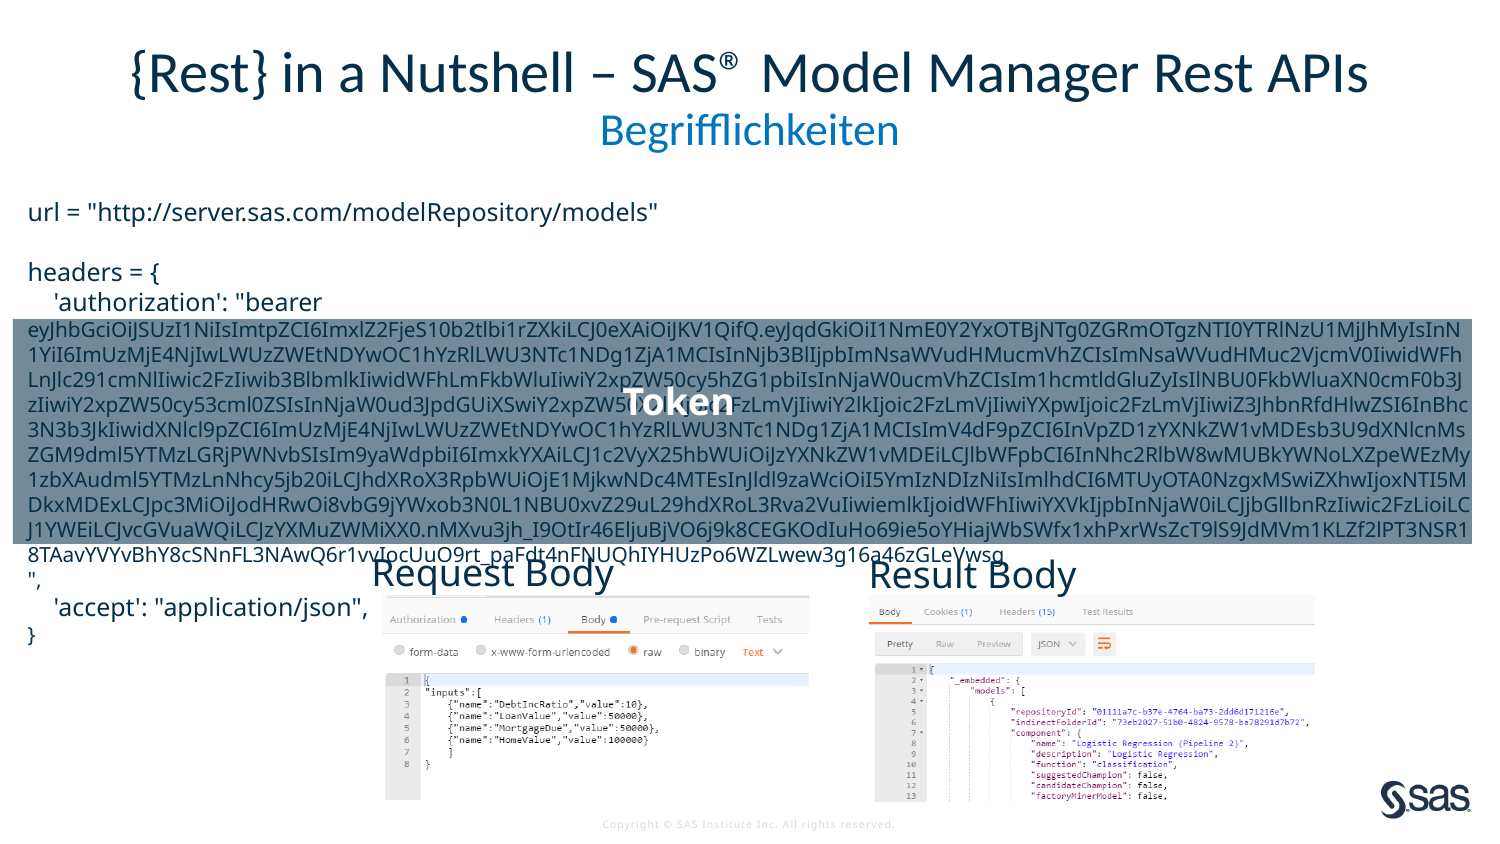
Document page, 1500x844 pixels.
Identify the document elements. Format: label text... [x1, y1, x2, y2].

text_box url = "http://server.sas.com/modelRepository/models" headers = { 'authorization': "bearer eyJhbGciOiJSUzI1NiIsImtpZCI6ImxlZ2FjeS10b2tlbi1rZXkiLCJ0eXAiOiJKV1QifQ.eyJqdGkiOiI1NmE0Y2YxOTBjNTg0ZGRmOTgzNTI0YTRlNzU1MjJhMyIsInN1YiI6ImUzMjE4NjIwLWUzZWEtNDYwOC1hYzRlLWU3NTc1NDg1ZjA1MCIsInNjb3BlIjpbImNsaWVudHMucmVhZCIsImNsaWVudHMuc2VjcmV0IiwidWFhLnJlc291cmNlIiwic2FzIiwib3BlbmlkIiwidWFhLmFkbWluIiwiY2xpZW50cy5hZG1pbiIsInNjaW0ucmVhZCIsIm1hcmtldGluZyIsIlNBU0FkbWluaXN0cmF0b3JzIiwiY2xpZW50cy53cml0ZSIsInNjaW0ud3JpdGUiXSwiY2xpZW50X2lkIjoic2FzLmVjIiwiY2lkIjoic2FzLmVjIiwiYXpwIjoic2FzLmVjIiwiZ3JhbnRfdHlwZSI6InBhc3N3b3JkIiwidXNlcl9pZCI6ImUzMjE4NjIwLWUzZWEtNDYwOC1hYzRlLWU3NTc1NDg1ZjA1MCIsImV4dF9pZCI6InVpZD1zYXNkZW1vMDEsb3U9dXNlcnMsZGM9dml5YTMzLGRjPWNvbSIsIm9yaWdpbiI6ImxkYXAiLCJ1c2VyX25hbWUiOiJzYXNkZW1vMDEiLCJlbWFpbCI6InNhc2RlbW8wMUBkYWNoLXZpeWEzMy1zbXAudml5YTMzLnNhcy5jb20iLCJhdXRoX3RpbWUiOjE1MjkwNDc4MTEsInJldl9zaWciOiI5YmIzNDIzNiIsImlhdCI6MTUyOTA0NzgxMSwiZXhwIjoxNTI5MDkxMDExLCJpc3MiOiJodHRwOi8vbG9jYWxob3N0L1NBU0xvZ29uL29hdXRoL3Rva2VuIiwiemlkIjoidWFhIiwiYXVkIjpbInNjaW0iLCJjbGllbnRzIiwic2FzLioiLCJ1YWEiLCJvcGVuaWQiLCJzYXMuZWMiXX0.nMXvu3jh_I9OtIr46EljuBjVO6j9k8CEGKOdIuHo69ie5oYHiajWbSWfx1xhPxrWsZcT9lS9JdMVm1KLZf2lPT3NSR18TAavYVYvBhY8cSNnFL3NAwQ6r1vvIocUuO9rt_paFdt4nFNUQhIYHUzPo6WZLwew3g16a46zGLeVwsg ", 'accept': "application/json", } [12, 164, 1487, 679]
picture [1379, 778, 1472, 821]
list Begrifflichkeiten [102, 105, 1398, 150]
picture [382, 595, 809, 800]
text_box Result Body [828, 543, 1117, 604]
title {Rest} in a Nutshell – SAS® Model Manager Rest APIs [102, 31, 1398, 105]
text_box Request Body [349, 541, 637, 602]
text_box Token [595, 370, 763, 431]
picture [868, 595, 1315, 803]
text_box [11, 317, 1474, 546]
